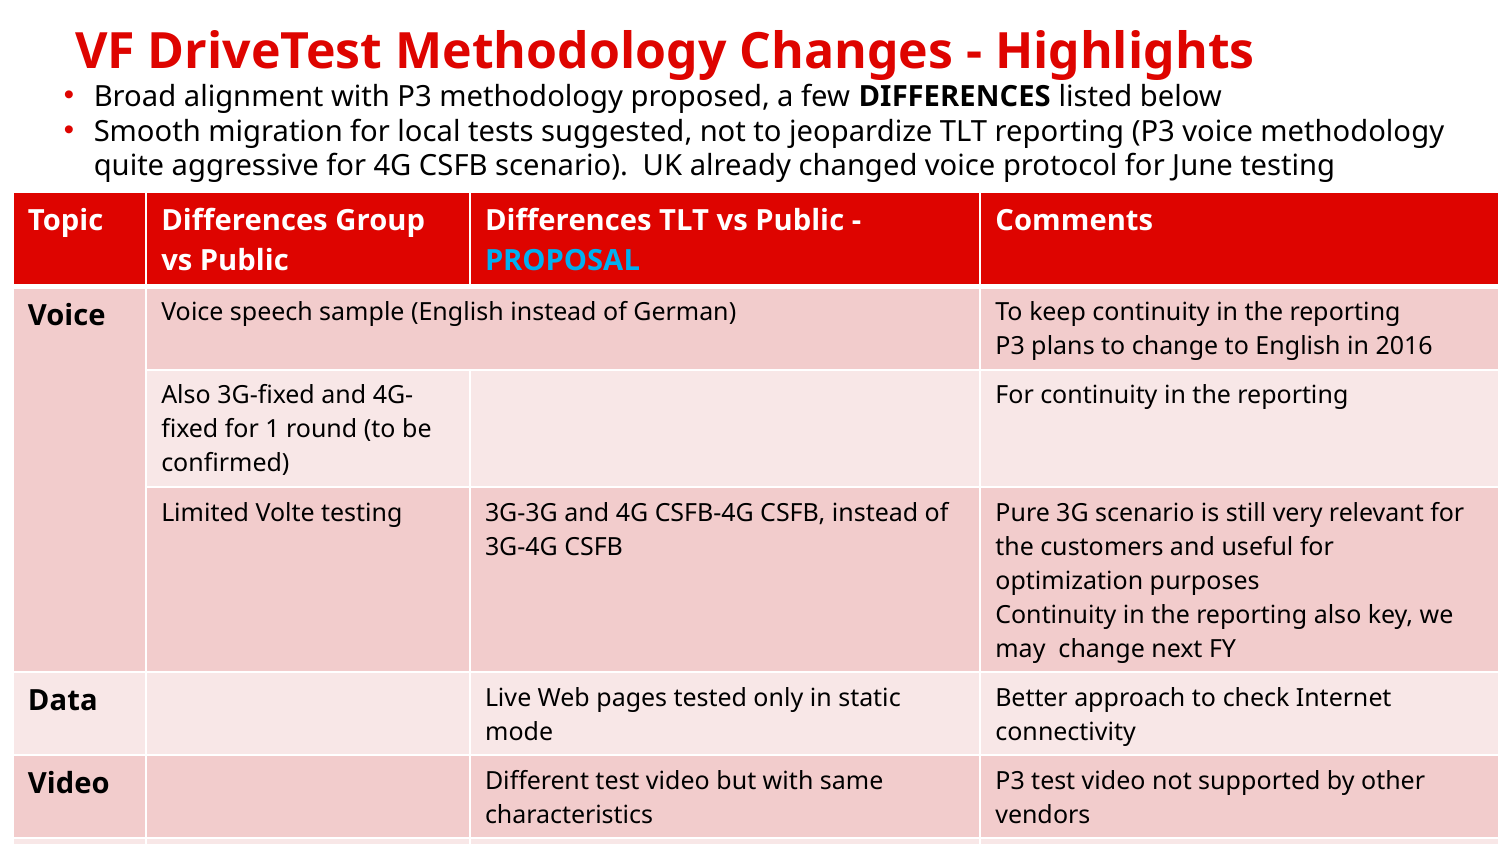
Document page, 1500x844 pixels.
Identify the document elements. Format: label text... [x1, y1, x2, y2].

table_cell Voice speech sample (English instead of German) [147, 289, 979, 369]
table_cell Better approach to check Internet connectivity [981, 673, 1498, 754]
table_cell Live Web pages tested only in static mode [471, 673, 979, 754]
table_header Topic [14, 193, 145, 284]
table_header Differences Group vs Public [147, 193, 469, 284]
table_header Differences TLT vs Public - PROPOSAL [471, 193, 979, 284]
table_cell Cost impact; we have also to remember that P3 tends to change device every year, difficult to manage on VF side [981, 839, 1498, 844]
title VF DriveTest Methodology Changes - Highlights [75, 141, 1282, 148]
table_cell Voice [14, 289, 145, 671]
table_cell Pure 3G scenario is still very relevant for the customers and useful for optimization purposes Continuity in the reporting also key, we may change next FY [981, 488, 1498, 671]
table_cell Limited Volte testing [147, 488, 469, 671]
title VF DriveTest Methodology Changes - Highlights [75, 19, 1282, 76]
table_cell To keep continuity in the reporting P3 plans to change to English in 2016 [981, 289, 1498, 369]
table_cell [147, 673, 469, 754]
table_cell [471, 371, 979, 486]
table_cell Device [14, 839, 145, 844]
table_cell Data [14, 673, 145, 754]
table_cell Video [14, 756, 145, 837]
table_cell For continuity in the reporting [981, 371, 1498, 486]
table_cell For this FY partial alignment: S5 used for voice only in CZ, SP and UK (others using S4 instead) [471, 839, 979, 844]
table_cell Also 3G-fixed and 4G-fixed for 1 round (to be confirmed) [147, 371, 469, 486]
table_cell P3 test video not supported by other vendors [981, 756, 1498, 837]
table_cell [147, 839, 469, 844]
table_cell [147, 756, 469, 837]
table_header Comments [981, 193, 1498, 284]
list Broad alignment with P3 methodology proposed, a few DIFFERENCES listed below Smooth migration for local tests suggested, not to jeopardize TLT reporting (P3 voice methodology quite aggressive for 4G CSFB scenario). UK already changed voice protocol for June testing [64, 76, 1467, 141]
table_cell 3G-3G and 4G CSFB-4G CSFB, instead of 3G-4G CSFB [471, 488, 979, 671]
table_cell Different test video but with same characteristics [471, 756, 979, 837]
